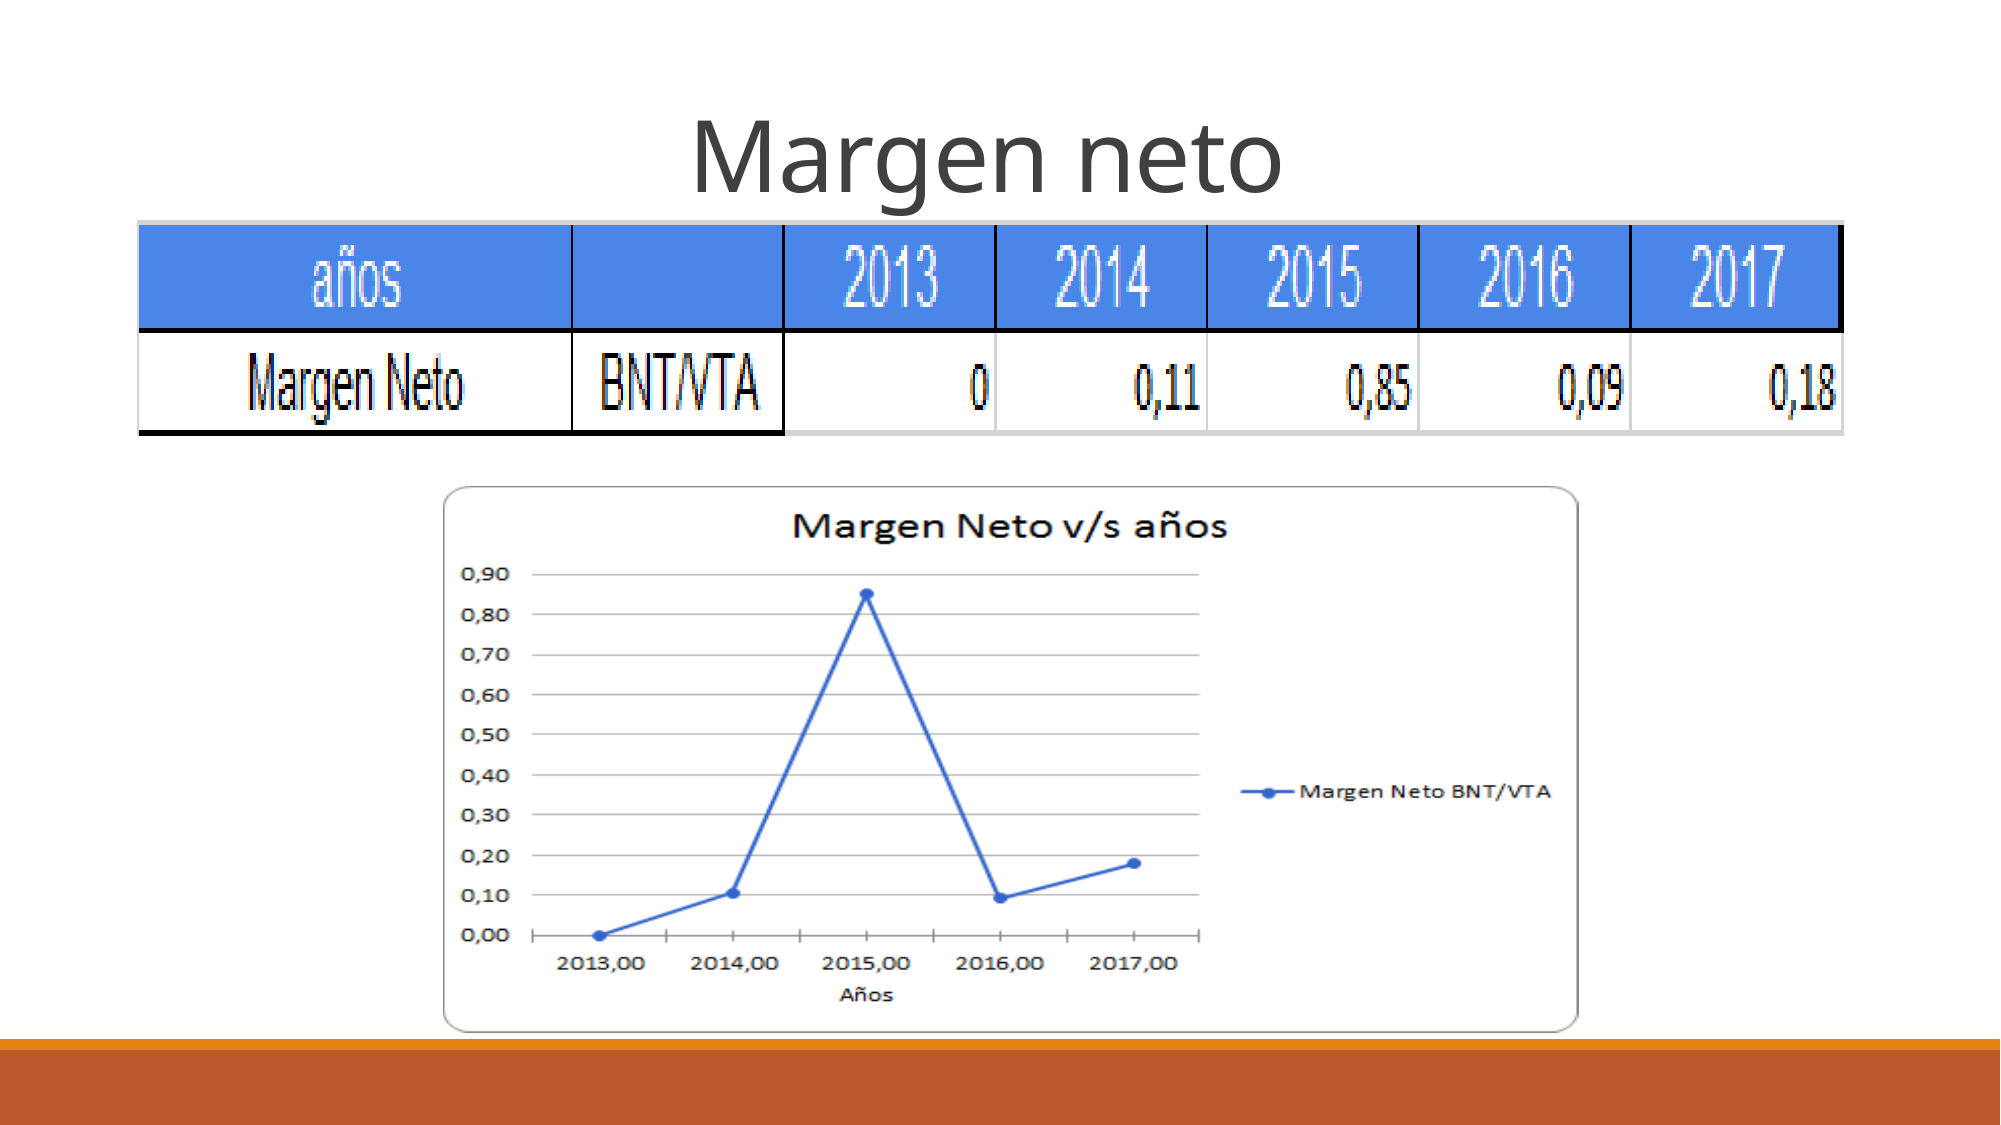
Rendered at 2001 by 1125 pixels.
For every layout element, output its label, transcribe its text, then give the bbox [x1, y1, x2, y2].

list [136, 219, 1844, 436]
title Margen neto [137, 3, 1863, 221]
picture [442, 486, 1579, 1034]
